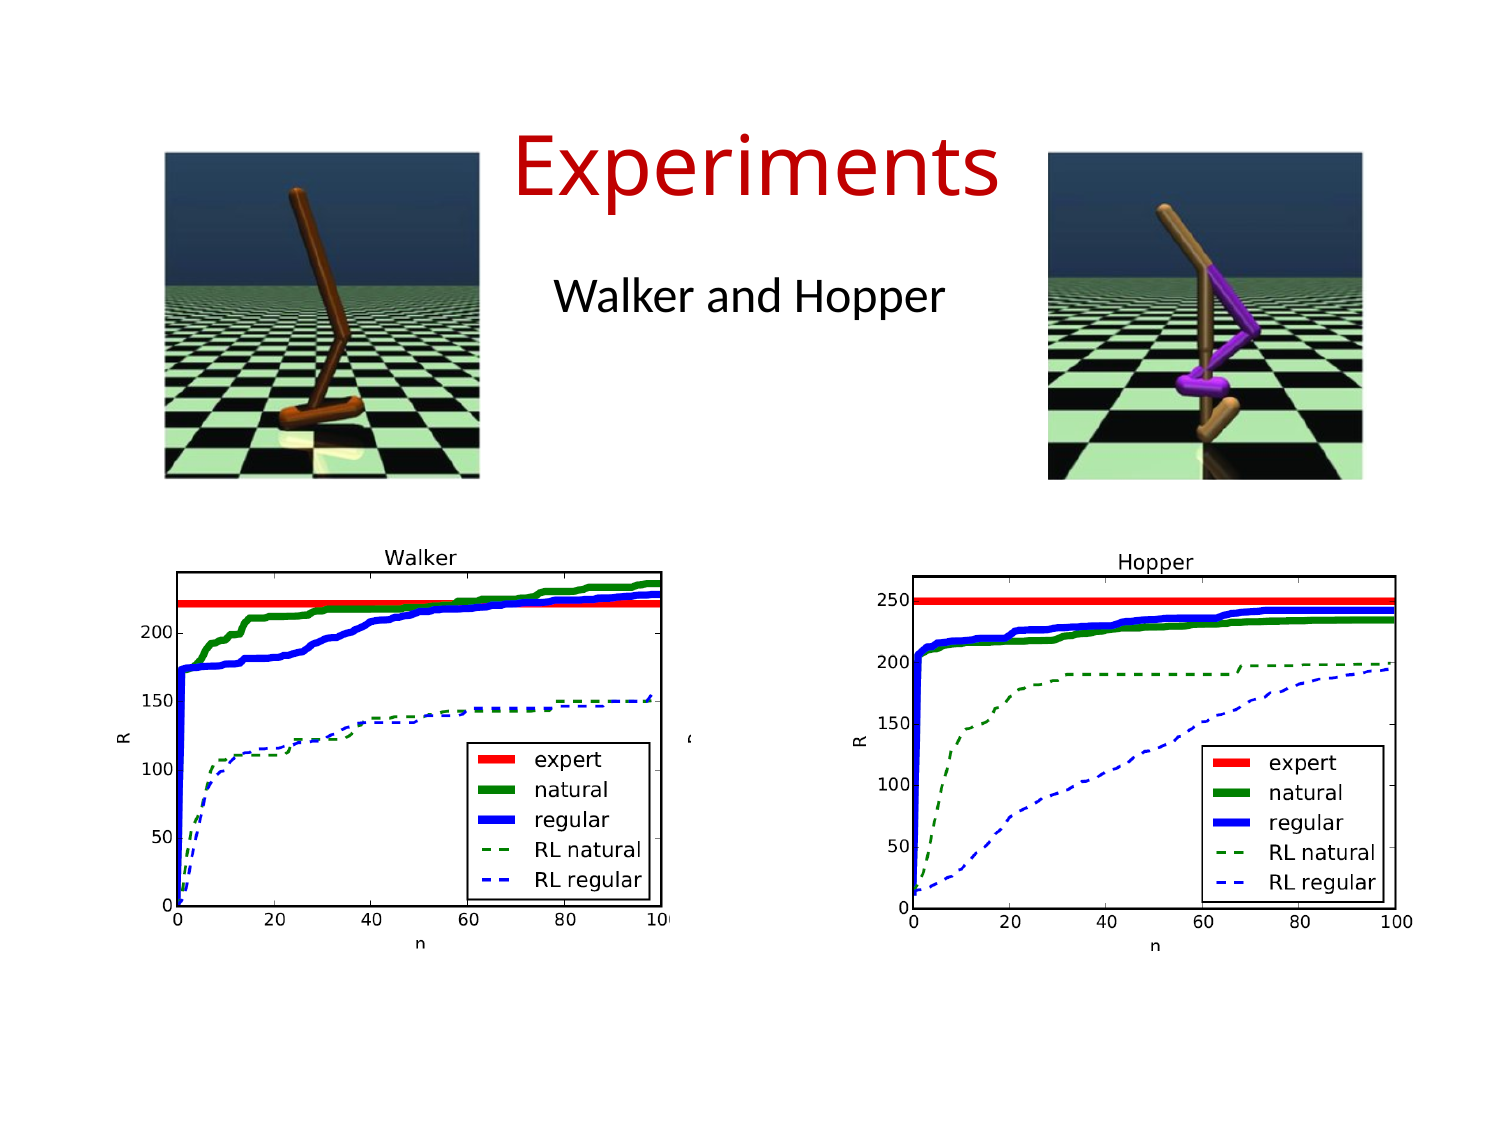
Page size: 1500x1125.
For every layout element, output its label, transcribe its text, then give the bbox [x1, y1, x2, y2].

picture [164, 150, 481, 480]
title Experiments [69, 59, 1444, 278]
picture [110, 547, 691, 954]
picture [1048, 150, 1367, 480]
picture [847, 547, 1428, 958]
text_box Walker and Hopper [481, 255, 1048, 331]
